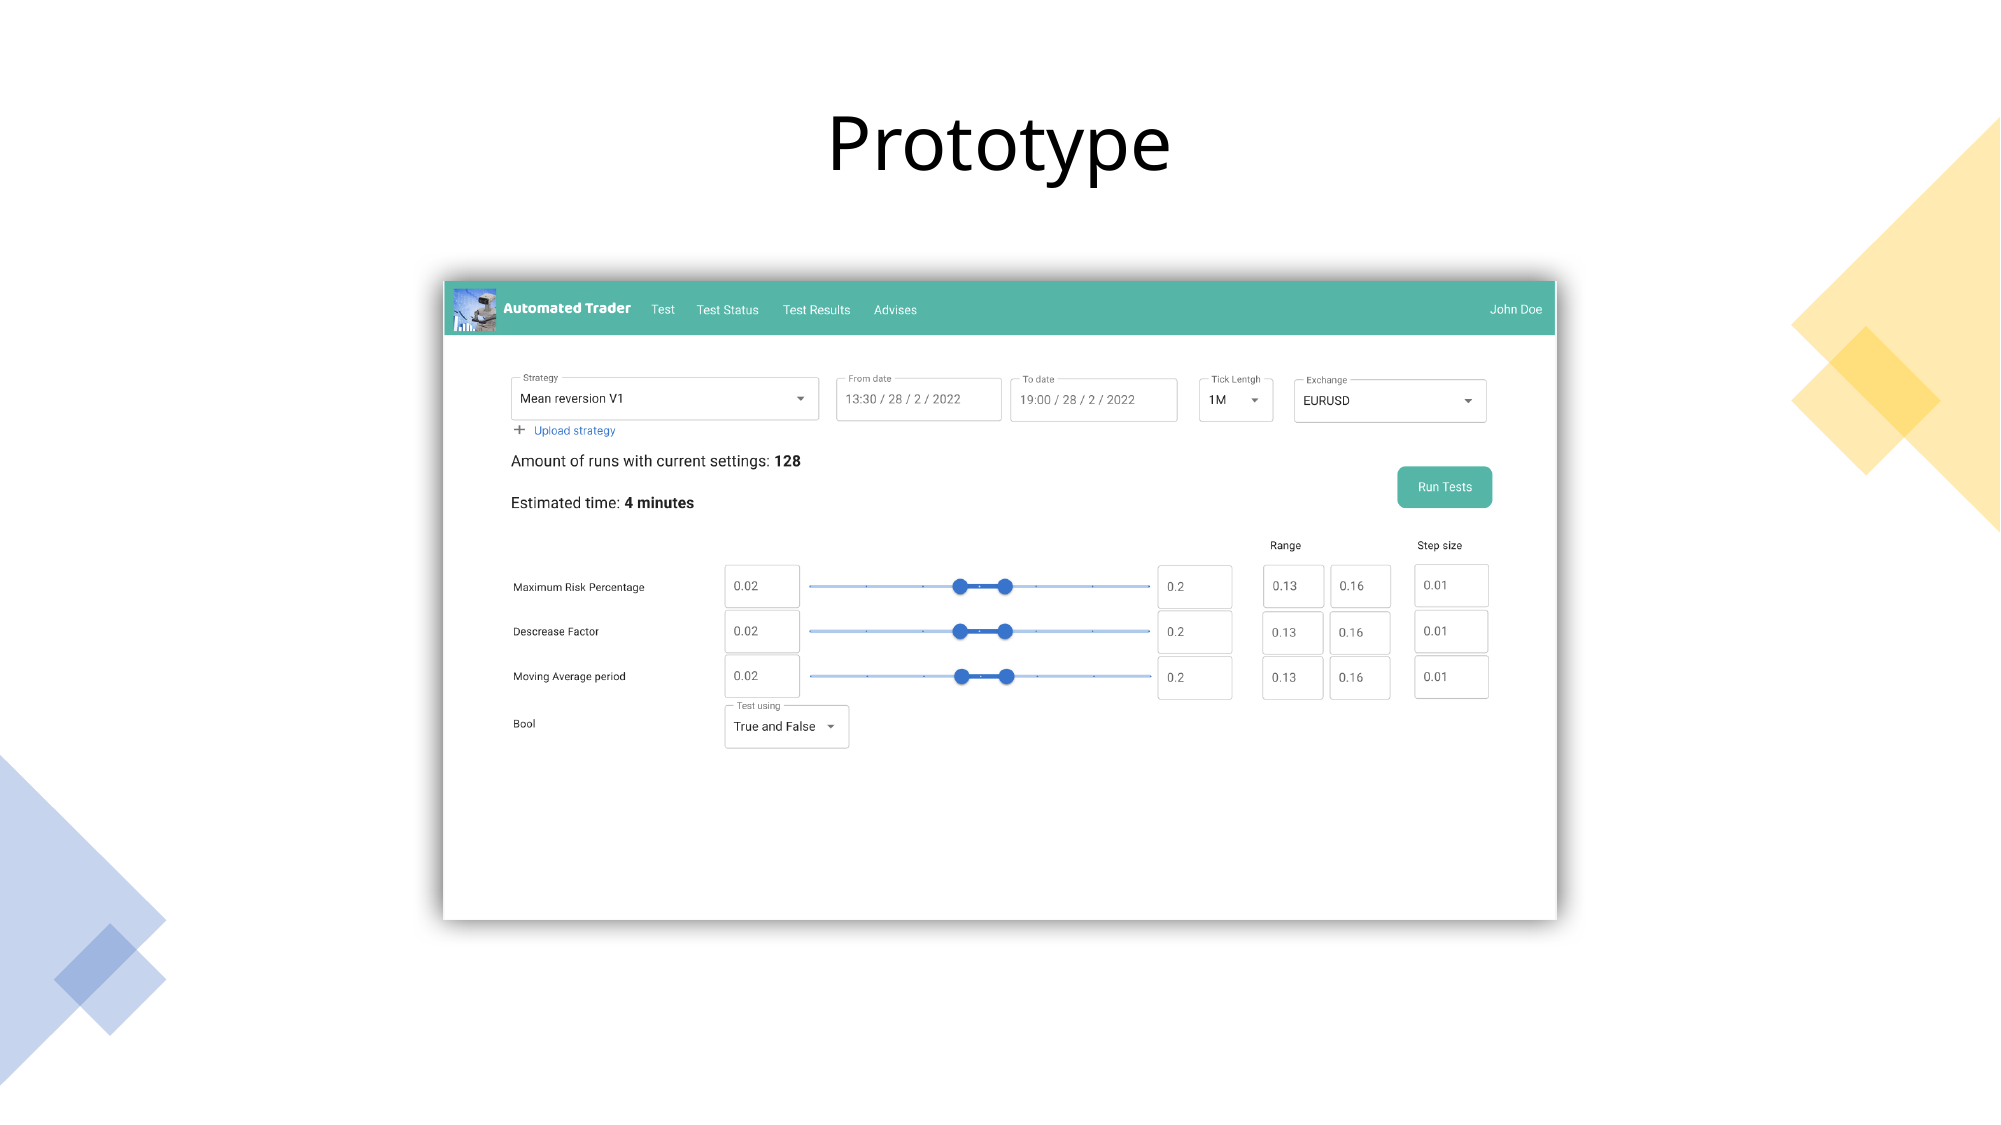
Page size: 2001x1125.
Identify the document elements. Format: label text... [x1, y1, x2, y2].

text_box [0, 0, 2000, 1125]
text_box [1789, 363, 1904, 477]
title Prototype [105, 52, 1895, 240]
text_box [1789, 115, 2000, 535]
text_box [52, 921, 168, 1038]
text_box [0, 753, 168, 1088]
picture [442, 281, 1557, 920]
